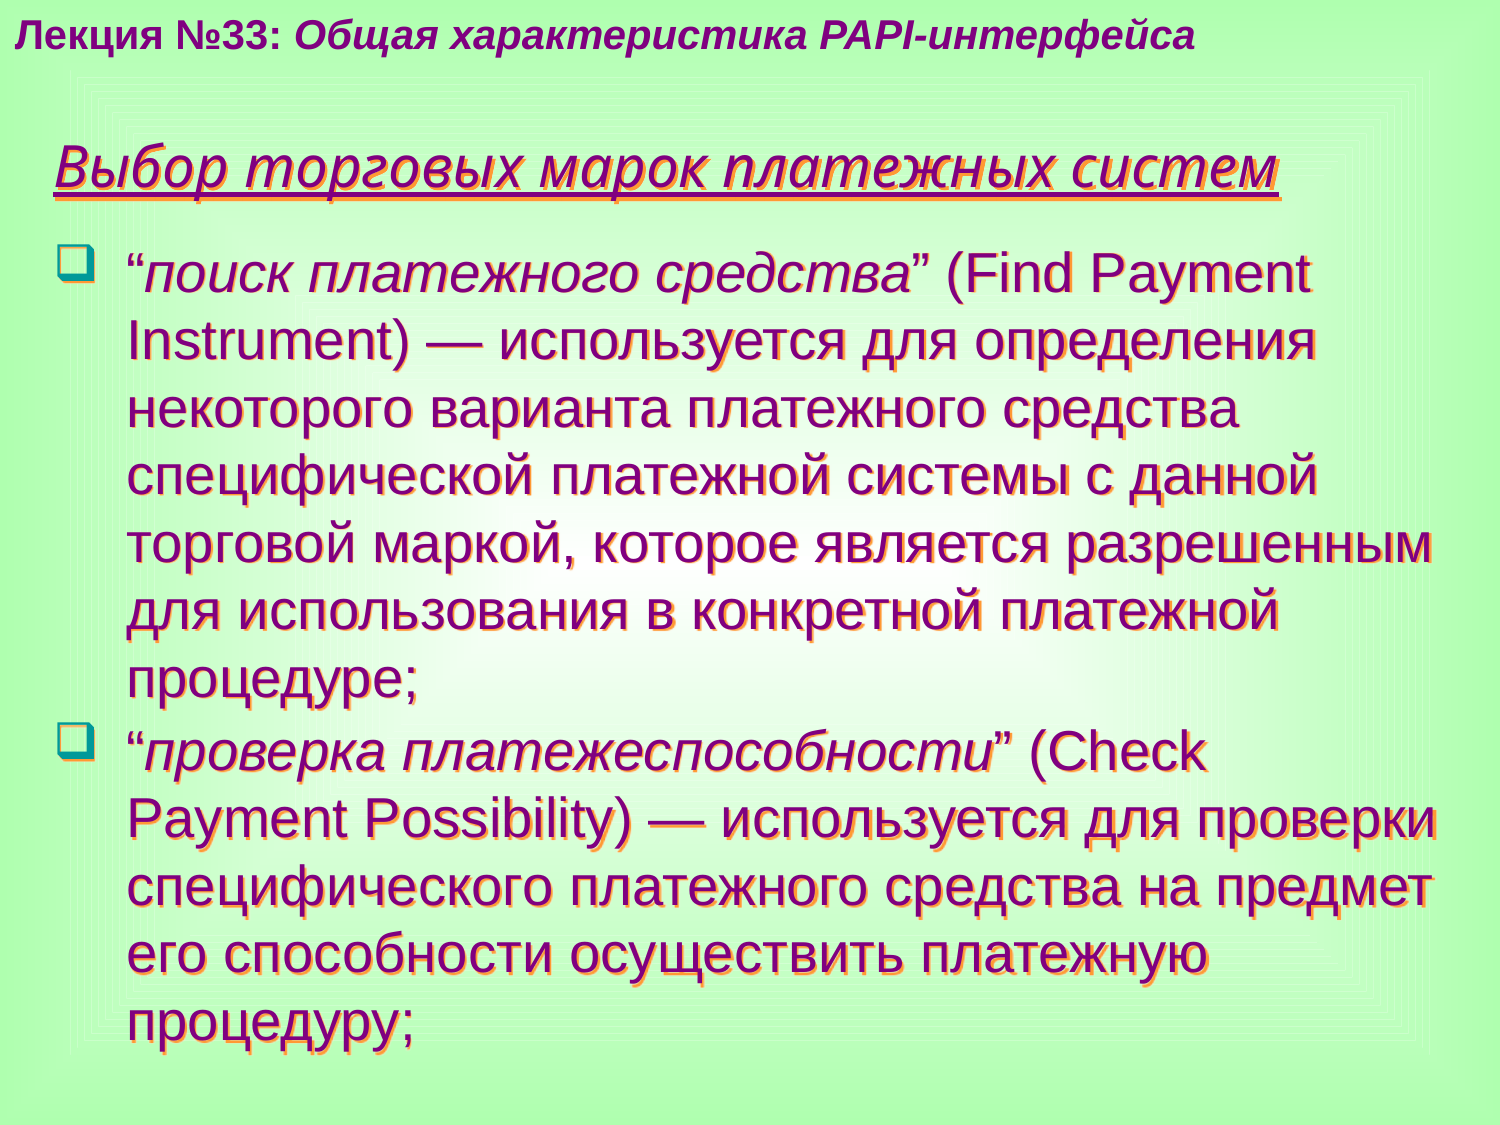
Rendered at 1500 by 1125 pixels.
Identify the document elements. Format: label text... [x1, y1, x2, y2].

text_box “поиск платежного средства” (Find Payment Instrument) — используется для определения некоторого варианта платежного средства специфической платежной системы с данной торговой маркой, которое является разрешенным для использования в конкретной платежной процедуре; “проверка платежеспособности” (Check Payment Possibility) — используется для проверки специфического платежного средства на предмет его способности осуществить платежную процедуру; [38, 228, 1458, 1059]
text_box Лекция №33: Общая характеристика PAPI-интерфейса [0, 0, 1500, 65]
text_box Выбор торговых марок платежных систем [38, 122, 1457, 207]
